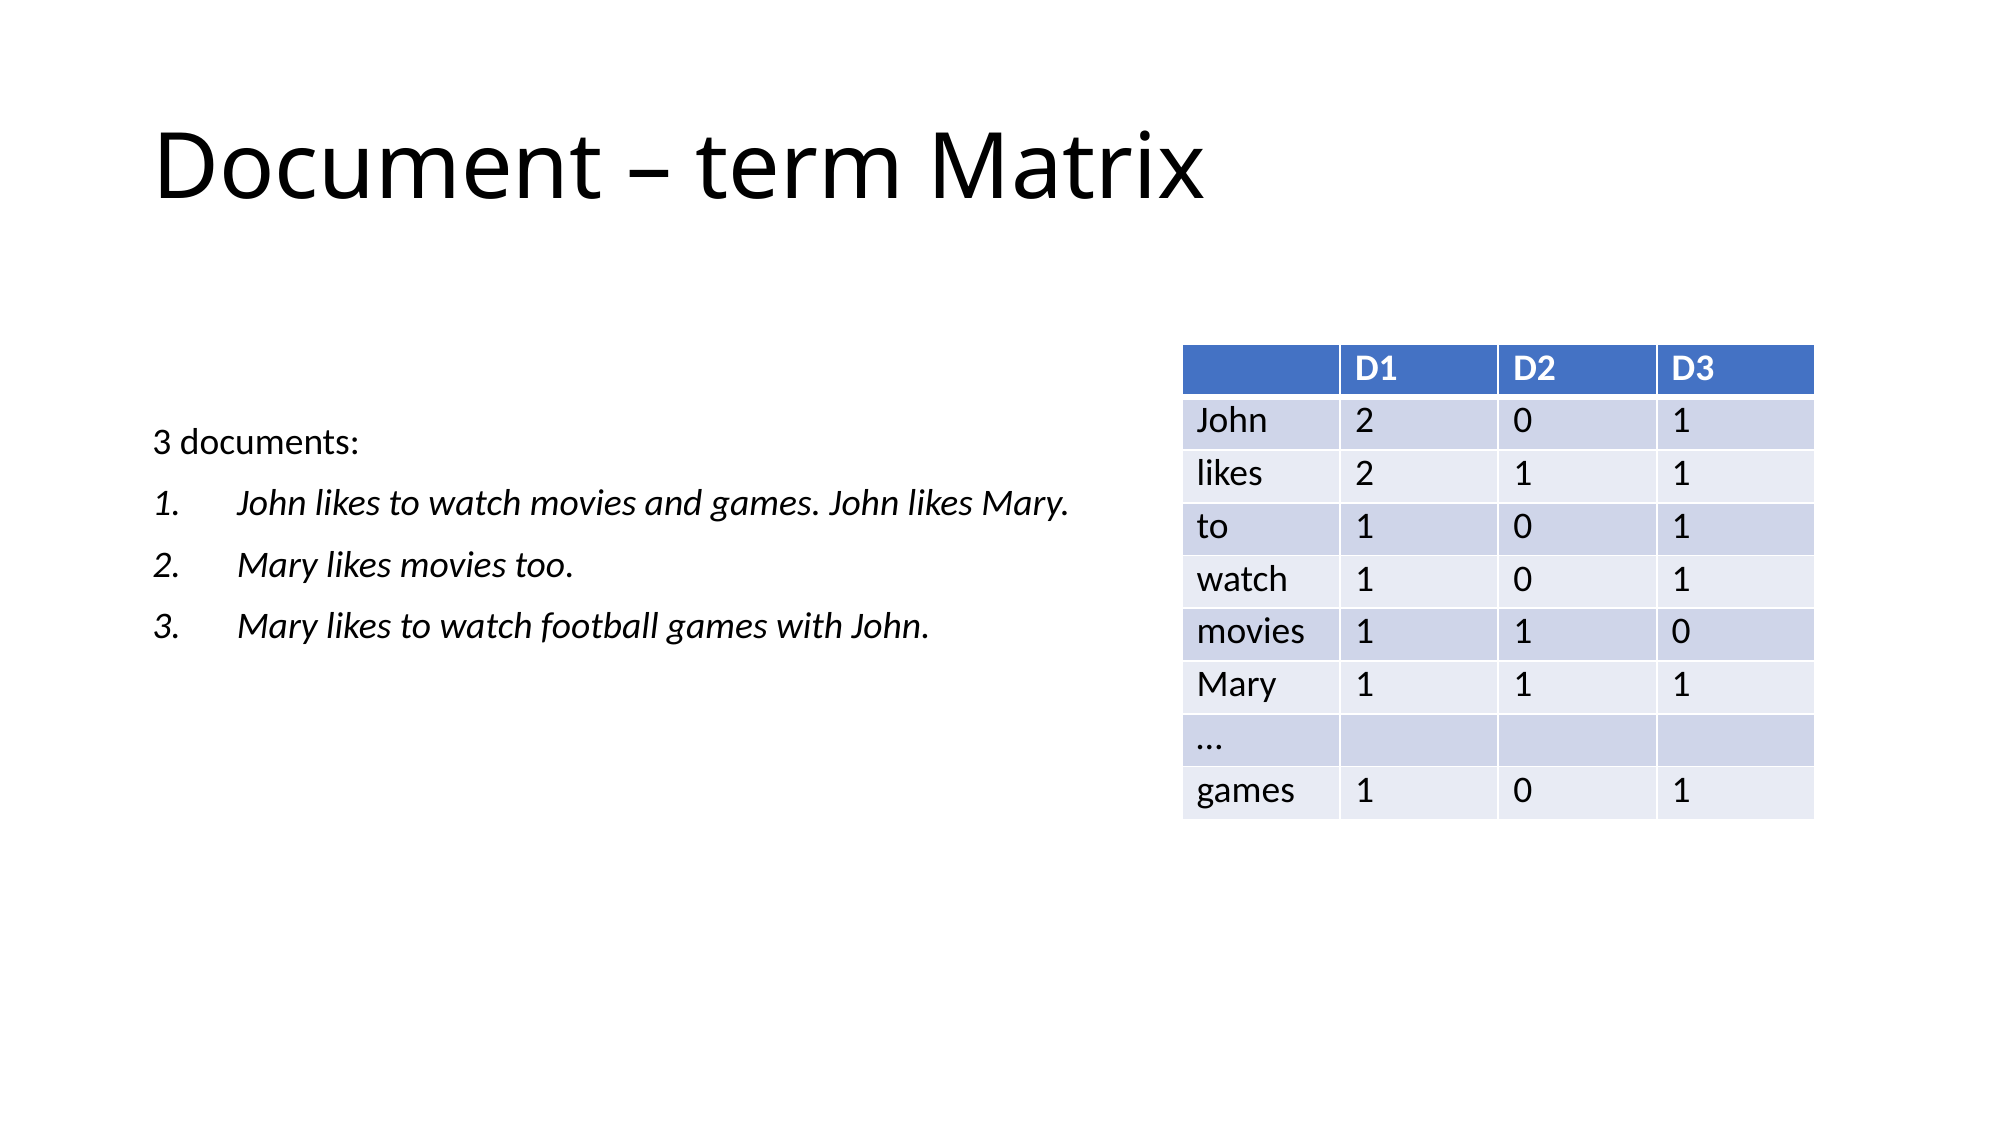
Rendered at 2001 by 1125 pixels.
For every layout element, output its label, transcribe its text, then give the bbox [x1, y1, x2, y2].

table_cell 1 [1658, 767, 1814, 819]
table_header D1 [1341, 345, 1497, 394]
table_cell 1 [1341, 556, 1497, 607]
table_cell likes [1183, 451, 1339, 502]
table_cell 1 [1499, 609, 1656, 660]
table_cell 0 [1658, 609, 1814, 660]
table_cell 1 [1341, 767, 1497, 819]
table_cell 1 [1658, 504, 1814, 555]
table_cell 1 [1658, 400, 1814, 449]
table_cell 1 [1341, 662, 1497, 713]
table_cell movies [1183, 609, 1339, 660]
table_cell [1658, 715, 1814, 766]
table_cell [1341, 715, 1497, 766]
table_cell John [1183, 400, 1339, 449]
table_cell 1 [1341, 609, 1497, 660]
table_cell 1 [1658, 556, 1814, 607]
table_cell 1 [1658, 451, 1814, 502]
table_cell watch [1183, 556, 1339, 607]
table_cell 0 [1499, 556, 1656, 607]
table_header D2 [1499, 345, 1656, 394]
table_cell 0 [1499, 767, 1656, 819]
table_cell 0 [1499, 504, 1656, 555]
table_cell 0 [1499, 400, 1656, 449]
table_cell 1 [1341, 504, 1497, 555]
table_cell 2 [1341, 400, 1497, 449]
table_cell games [1183, 767, 1339, 819]
table_cell [1499, 715, 1656, 766]
table_cell 1 [1658, 662, 1814, 713]
table_cell Mary [1183, 662, 1339, 713]
table_cell 1 [1499, 662, 1656, 713]
table_header [1183, 345, 1339, 394]
table_cell 2 [1341, 451, 1497, 502]
table_header D3 [1658, 345, 1814, 394]
table_cell 1 [1499, 451, 1656, 502]
title Document – term Matrix [137, 59, 1863, 278]
table_cell … [1183, 715, 1339, 766]
list 3 documents: John likes to watch movies and games. John likes Mary. Mary likes movies too. Mary likes to watch football games with John. [137, 414, 1116, 711]
table_cell to [1183, 504, 1339, 555]
